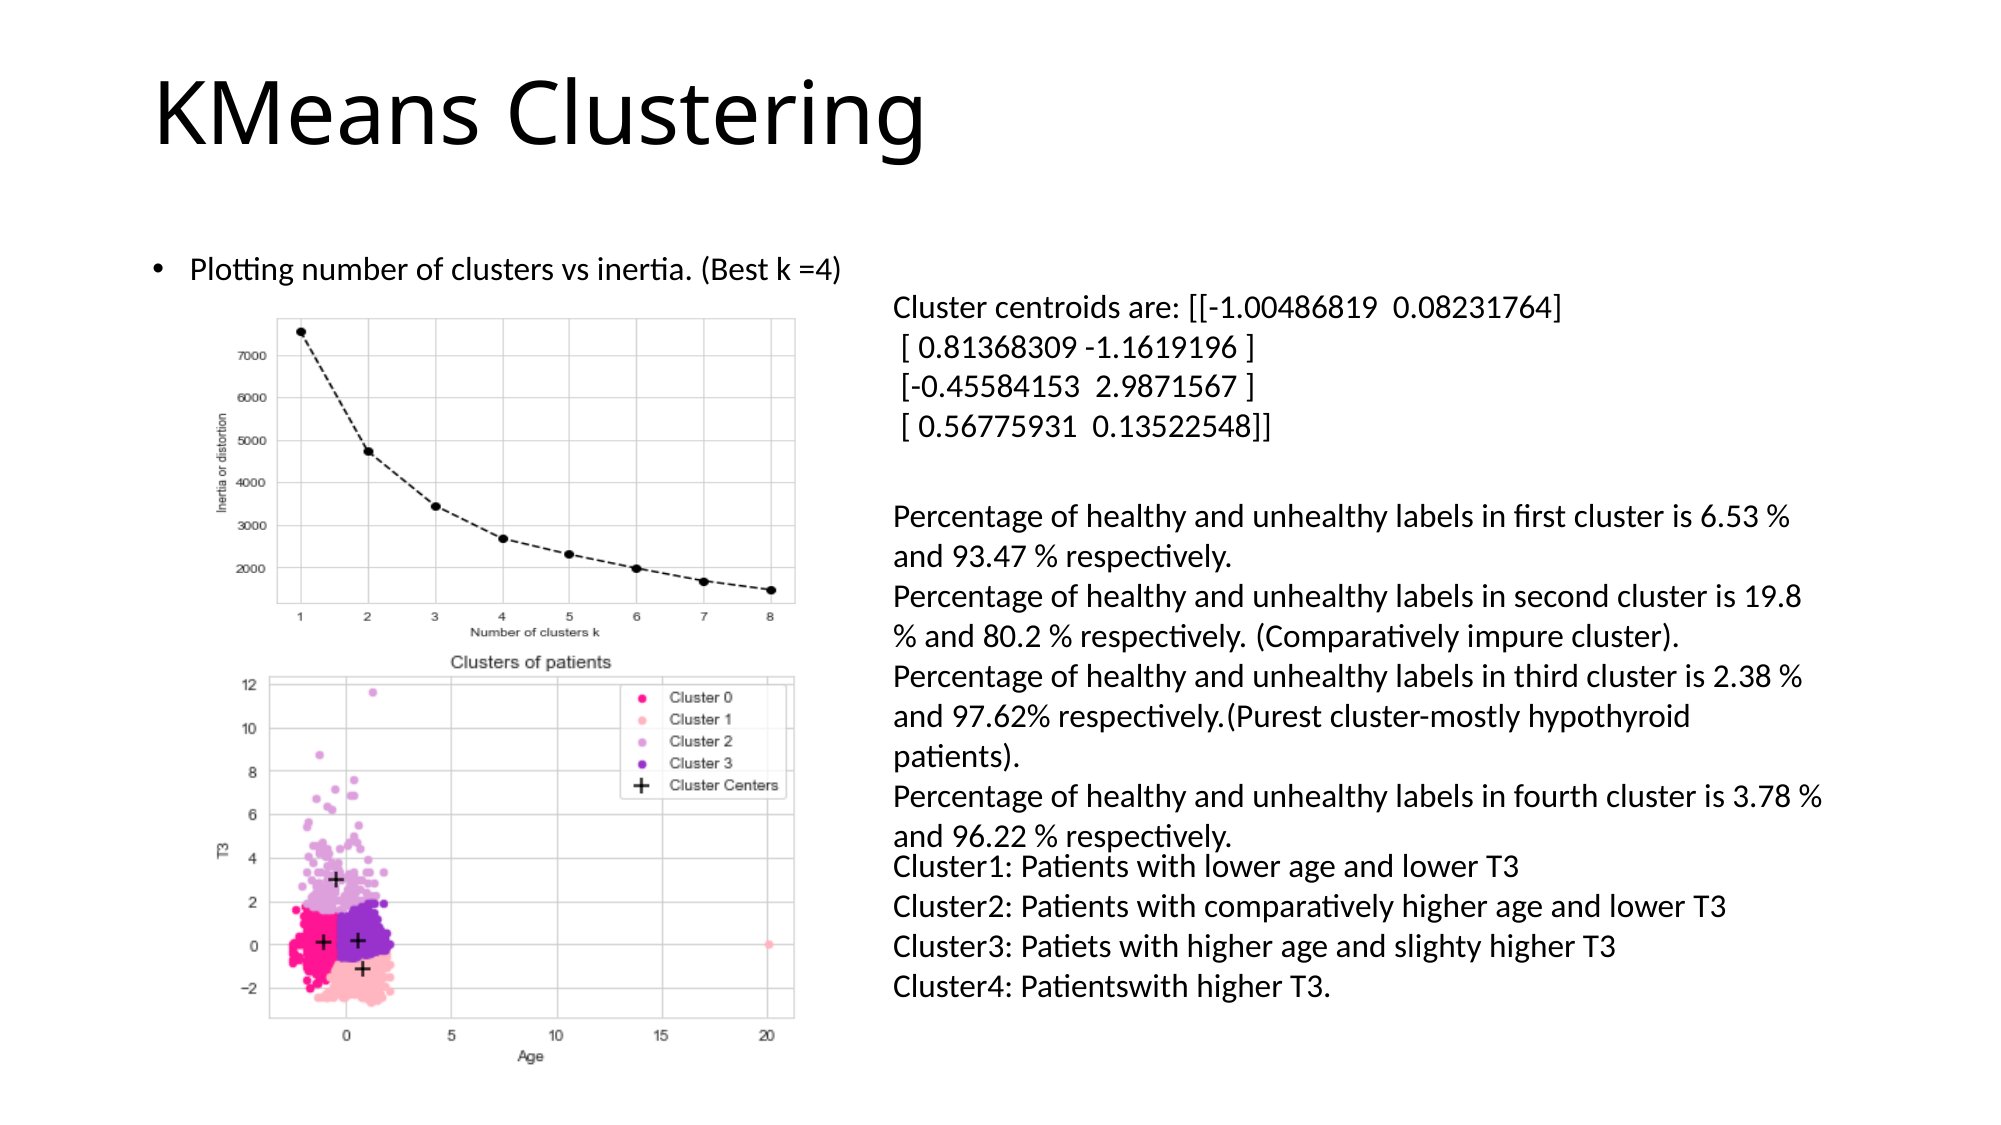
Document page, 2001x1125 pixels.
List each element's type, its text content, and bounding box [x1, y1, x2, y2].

title KMeans Clustering [137, 59, 1863, 278]
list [208, 311, 803, 645]
picture [208, 645, 803, 1074]
list Plotting number of clusters vs inertia. (Best k =4) [137, 244, 988, 1014]
text_box Percentage of healthy and unhealthy labels in first cluster is 6.53 % and 93.47 % respectively. Percentage of healthy and unhealthy labels in second cluster is 19.8 % and 80.2 % respectively. (Comparatively impure cluster). Percentage of healthy and unhealthy labels in third cluster is 2.38 % and 97.62% respectively.(Purest cluster-mostly hypothyroid patients). Percentage of healthy and unhealthy labels in fourth cluster is 3.78 % and 96.22 % respectively. [878, 487, 1840, 836]
text_box Cluster1: Patients with lower age and lower T3 Cluster2: Patients with comparatively higher age and lower T3 Cluster3: Patiets with higher age and slighty higher T3 Cluster4: Patientswith higher T3. [878, 836, 1935, 1012]
text_box Cluster centroids are: [[-1.00486819 0.08231764] [ 0.81368309 -1.1619196 ] [-0.45584153 2.9871567 ] [ 0.56775931 0.13522548]] [878, 277, 1804, 452]
